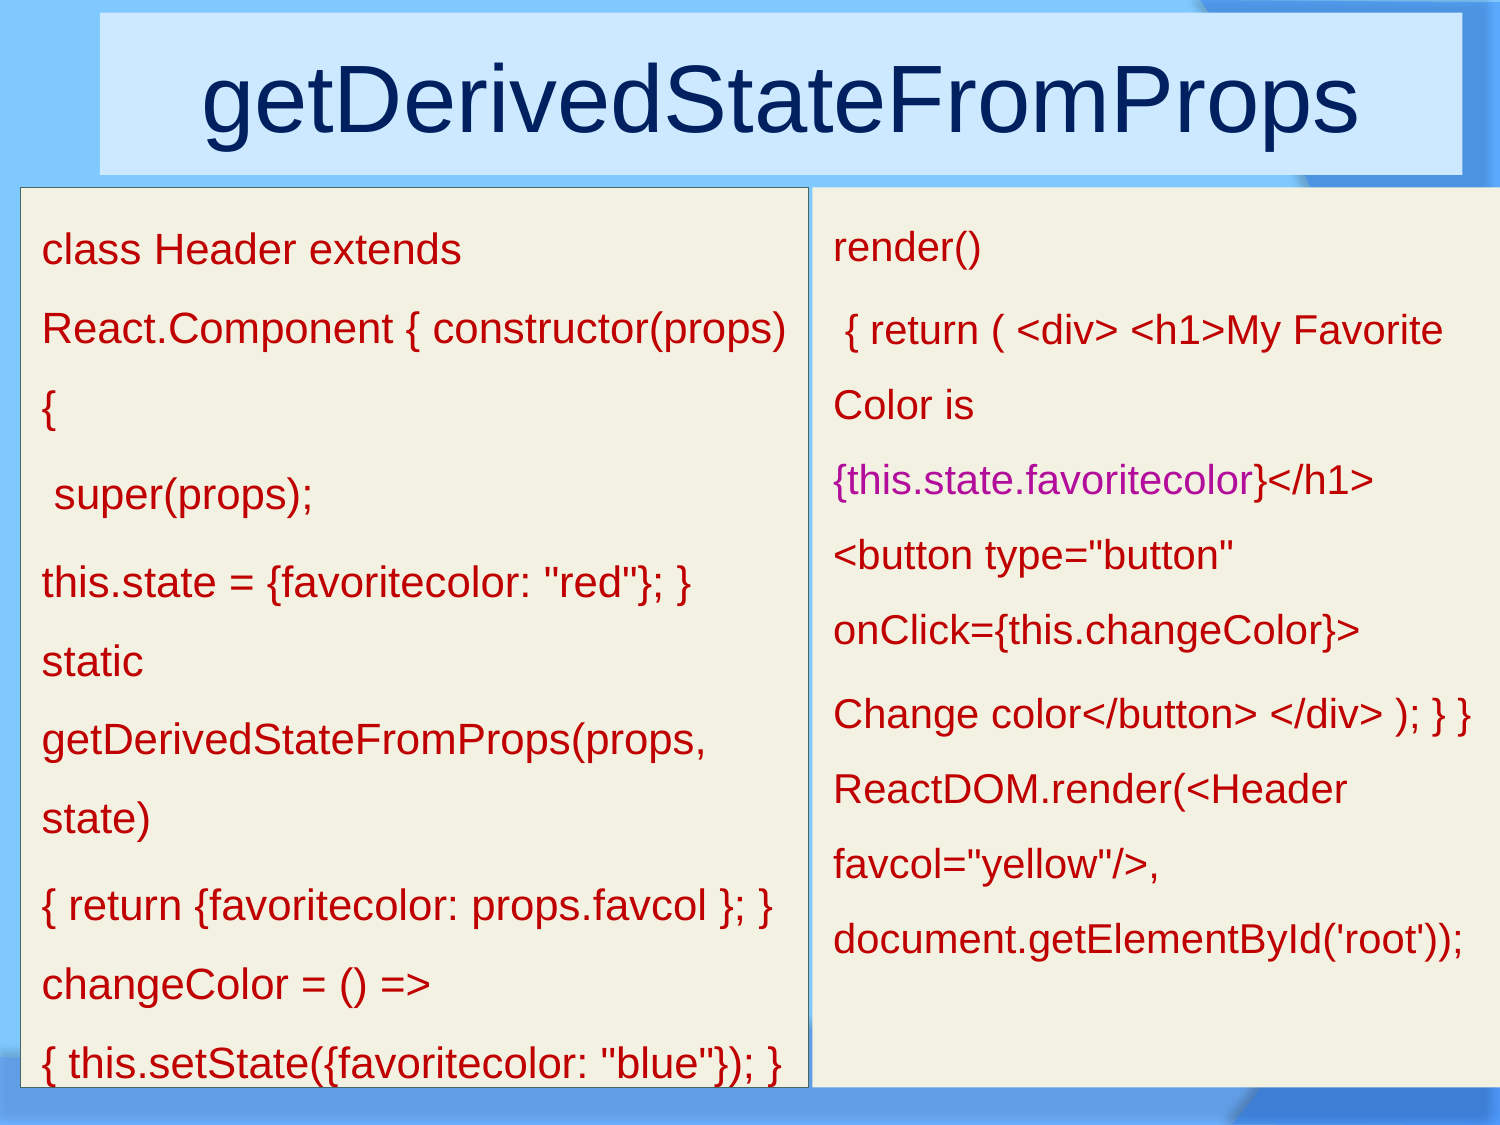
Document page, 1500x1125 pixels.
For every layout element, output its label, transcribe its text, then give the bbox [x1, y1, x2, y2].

list class Header extends React.Component { constructor(props) { super(props); this.state = {favoritecolor: "red"}; } static getDerivedStateFromProps(props, state) { return {favoritecolor: props.favcol }; } changeColor = () => { this.setState({favoritecolor: "blue"}); } [20, 187, 809, 1088]
title getDerivedStateFromProps [99, 12, 1463, 175]
text_box render() { return ( <div> <h1>My Favorite Color is {this.state.favoritecolor}</h1> <button type="button" onClick={this.changeColor}> Change color</button> </div> ); } } ReactDOM.render(<Header favcol="yellow"/>, document.getElementById('root')); [812, 187, 1500, 1088]
